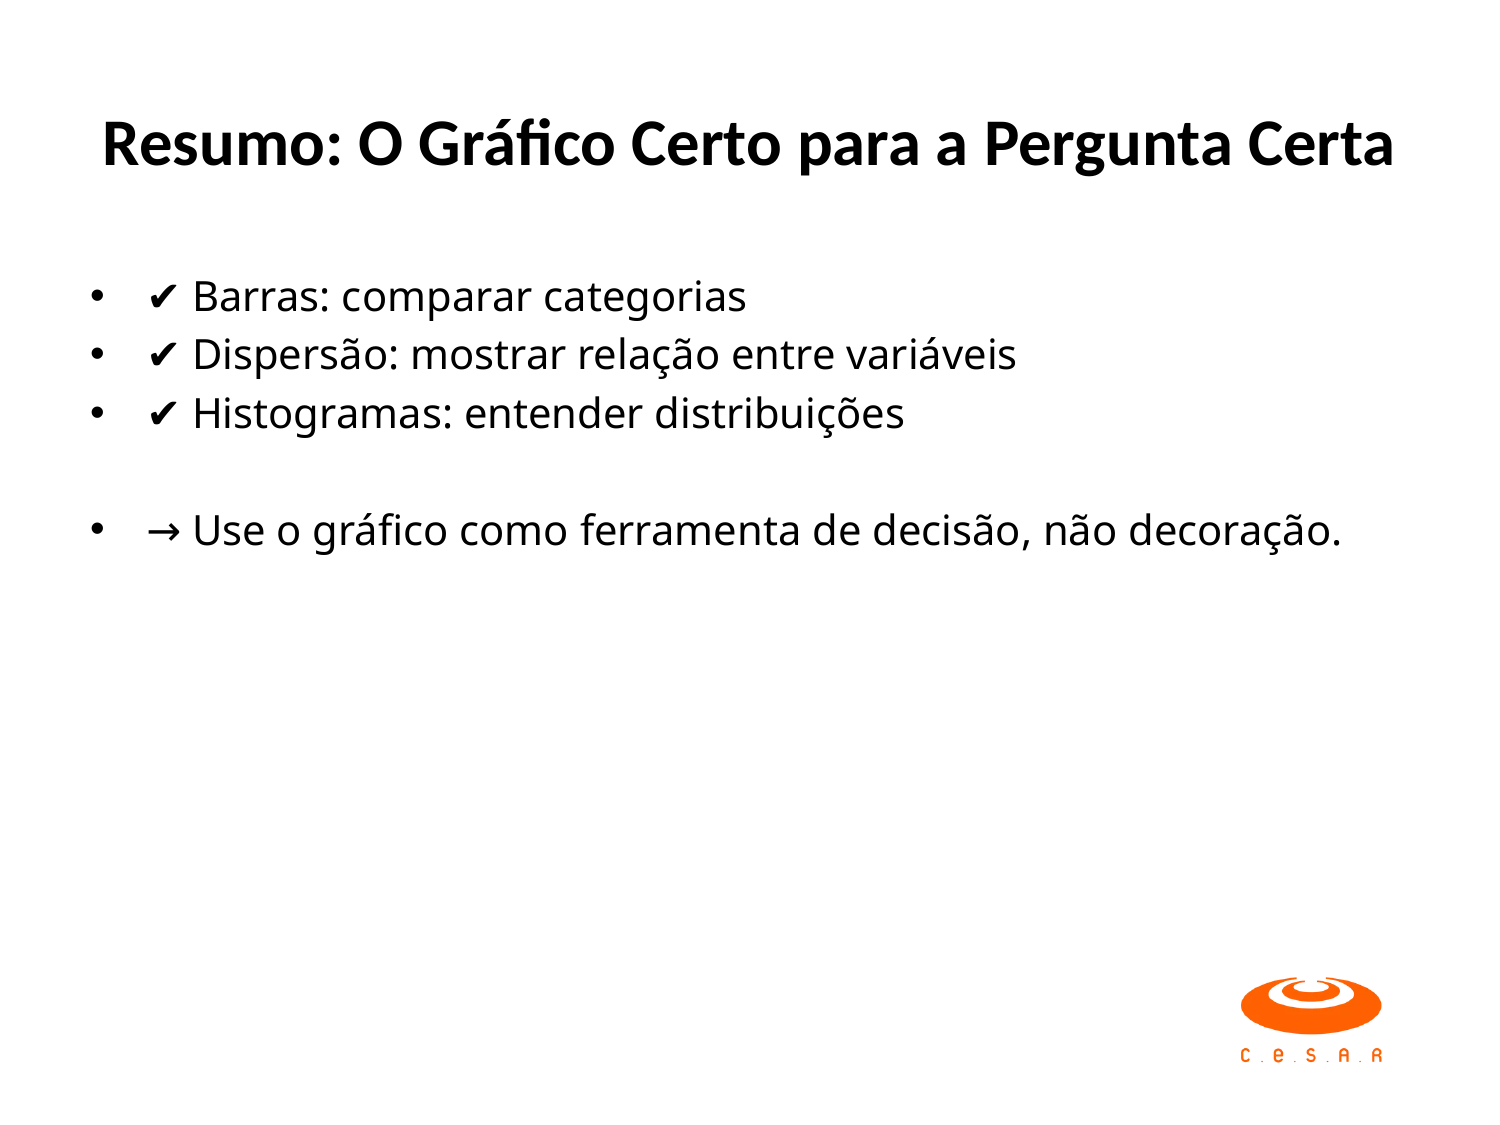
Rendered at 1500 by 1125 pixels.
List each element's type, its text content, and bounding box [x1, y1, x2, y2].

title Resumo: O Gráfico Certo para a Pergunta Certa [75, 45, 1425, 233]
list ✔ Barras: comparar categorias ✔ Dispersão: mostrar relação entre variáveis ✔ Histogramas: entender distribuições → Use o gráfico como ferramenta de decisão, não decoração. [75, 262, 1425, 1005]
picture [1229, 974, 1391, 1066]
